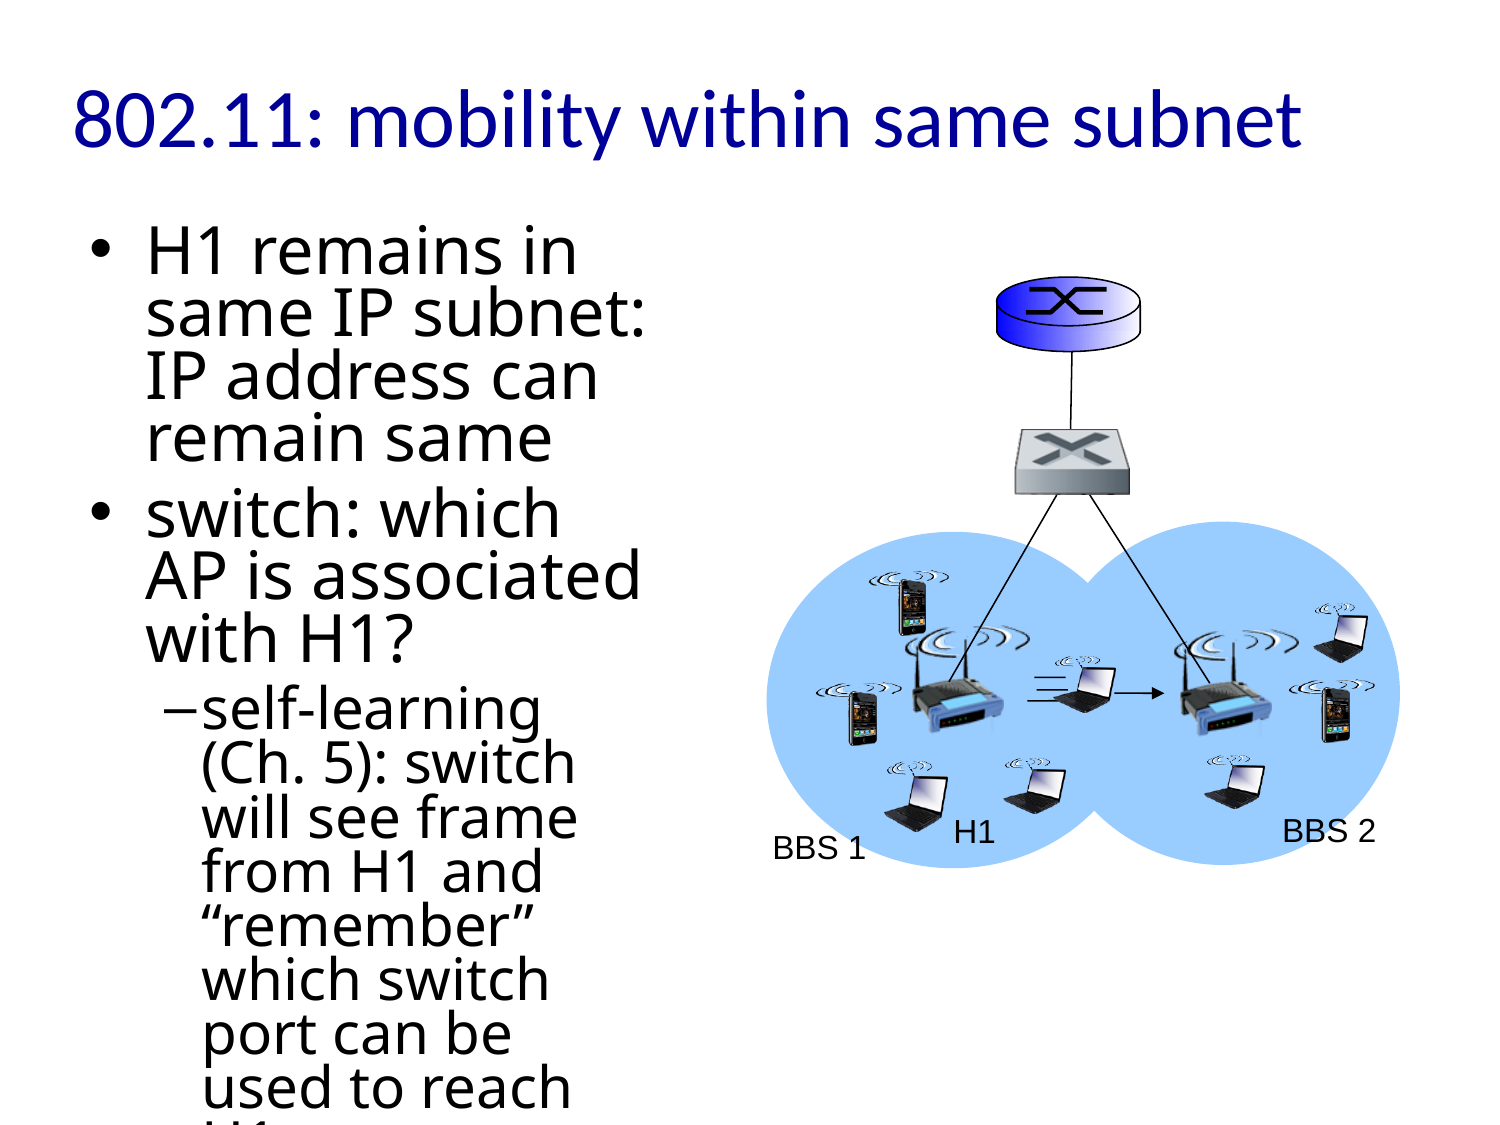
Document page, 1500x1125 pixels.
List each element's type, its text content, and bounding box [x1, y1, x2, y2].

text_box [1003, 756, 1066, 814]
picture [1014, 429, 1131, 496]
text_box H1 [938, 802, 1011, 858]
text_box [1300, 678, 1375, 743]
list H1 remains in same IP subnet: IP address can remain same switch: which AP is associated with H1? self-learning (Ch. 5): switch will see frame from H1 and “remember” which switch port can be used to reach H1 [74, 217, 672, 980]
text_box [867, 569, 949, 637]
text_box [1053, 654, 1116, 713]
text_box BBS 1 [757, 818, 882, 874]
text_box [1312, 601, 1369, 663]
text_box [1088, 521, 1400, 866]
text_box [1173, 628, 1299, 738]
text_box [1204, 753, 1265, 810]
text_box [1120, 687, 1165, 700]
text_box [766, 531, 1141, 869]
text_box 802.11: mobility within same subnet [57, 45, 1333, 183]
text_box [884, 759, 949, 832]
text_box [904, 624, 1031, 735]
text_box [996, 276, 1142, 352]
text_box BBS 2 [1267, 801, 1392, 857]
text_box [814, 681, 902, 747]
